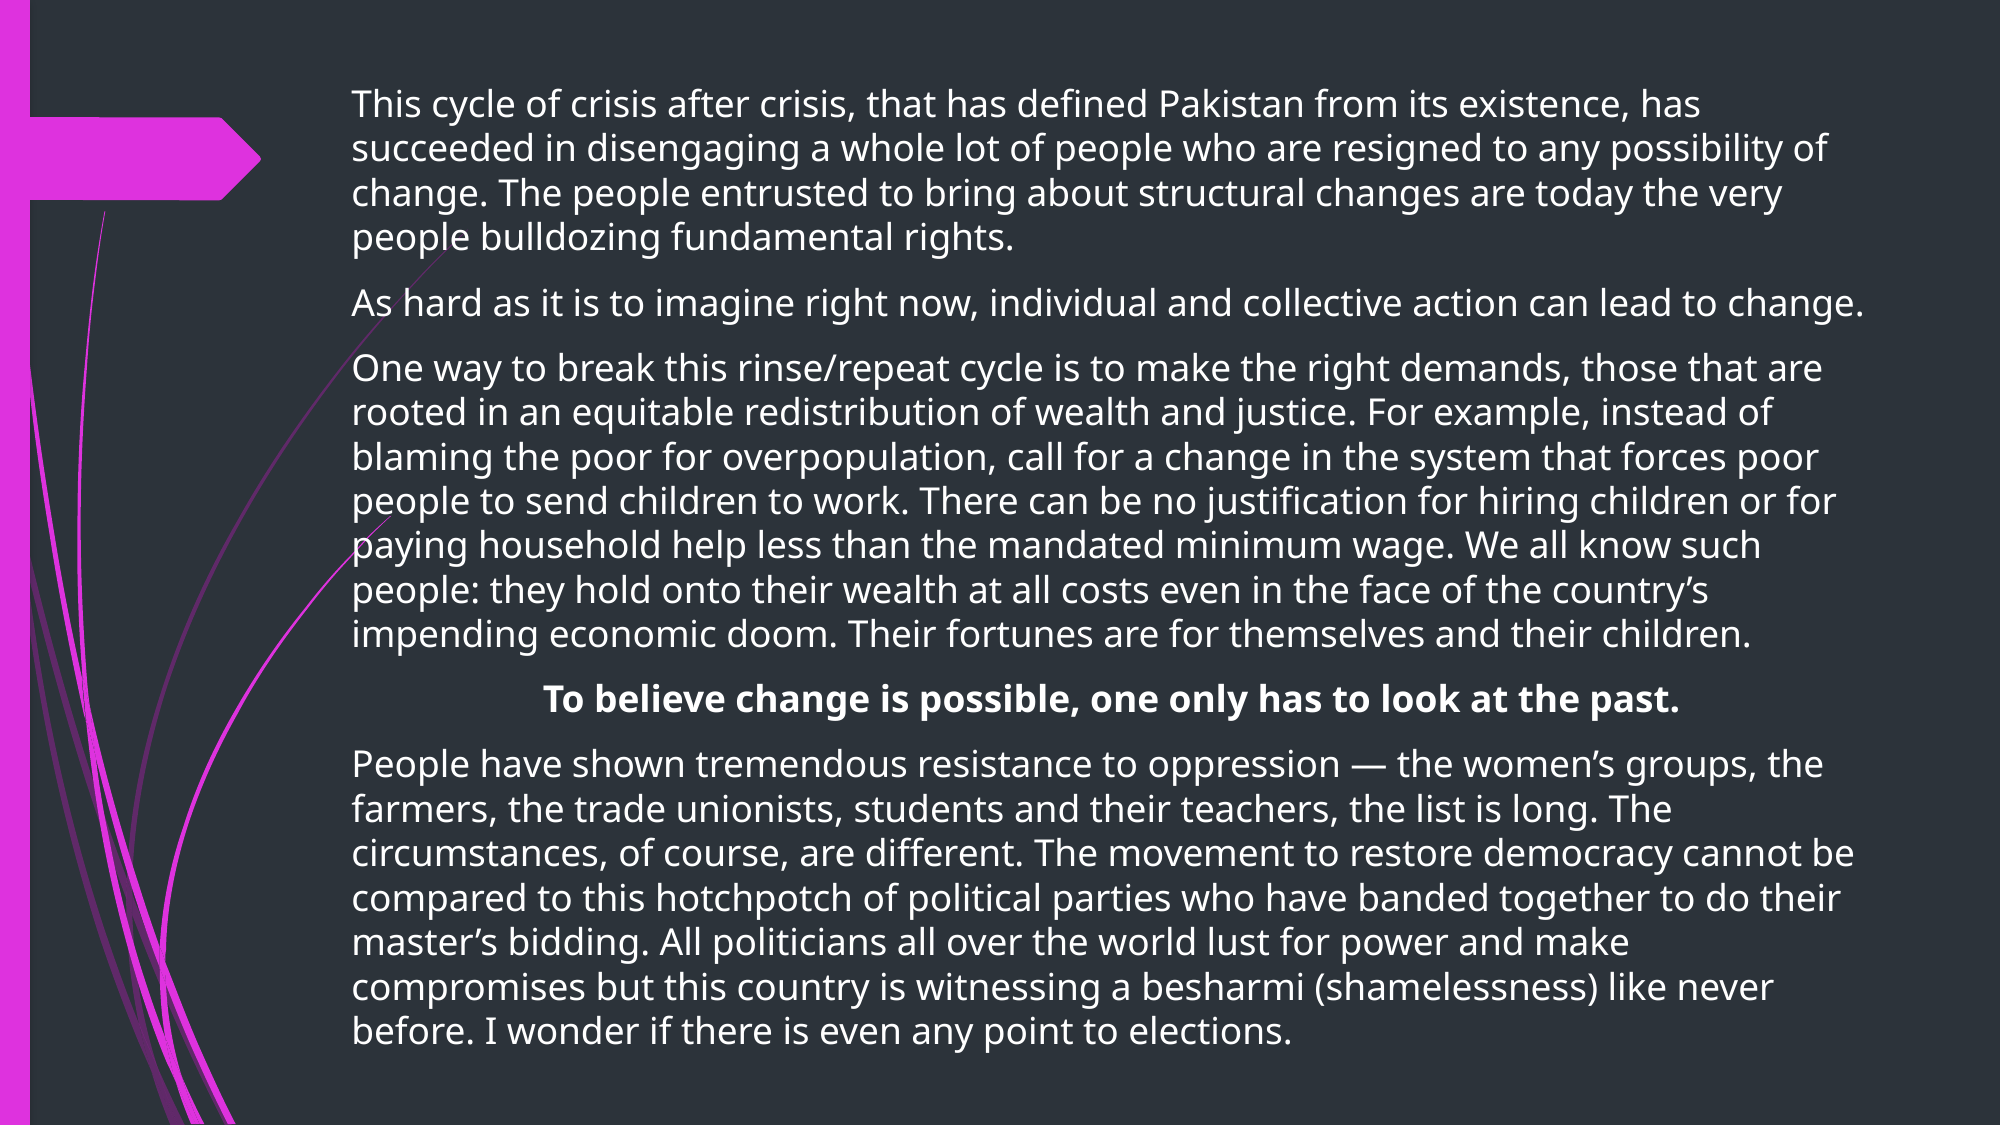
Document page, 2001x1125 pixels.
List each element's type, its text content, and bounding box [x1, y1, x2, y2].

list This cycle of crisis after crisis, that has defined Pakistan from its existence, has succeeded in disengaging a whole lot of people who are resigned to any possibility of change. The people entrusted to bring about structural changes are today the very people bulldozing fundamental rights. As hard as it is to imagine right now, individual and collective action can lead to change. One way to break this rinse/repeat cycle is to make the right demands, those that are rooted in an equitable redistribution of wealth and justice. For example, instead of blaming the poor for overpopulation, call for a change in the system that forces poor people to send children to work. There can be no justification for hiring children or for paying household help less than the mandated minimum wage. We all know such people: they hold onto their wealth at all costs even in the face of the country’s impending economic doom. Their fortunes are for themselves and their children. To believe change is possible, one only has to look at the past. People have shown tremendous resistance to oppression — the women’s groups, the farmers, the trade unionists, students and their teachers, the list is long. The circumstances, of course, are different. The movement to restore democracy cannot be compared to this hotchpotch of political parties who have banded together to do their master’s bidding. All politicians all over the world lust for power and make compromises but this country is witnessing a besharmi (shamelessness) like never before. I wonder if there is even any point to elections. [336, 72, 1888, 1083]
